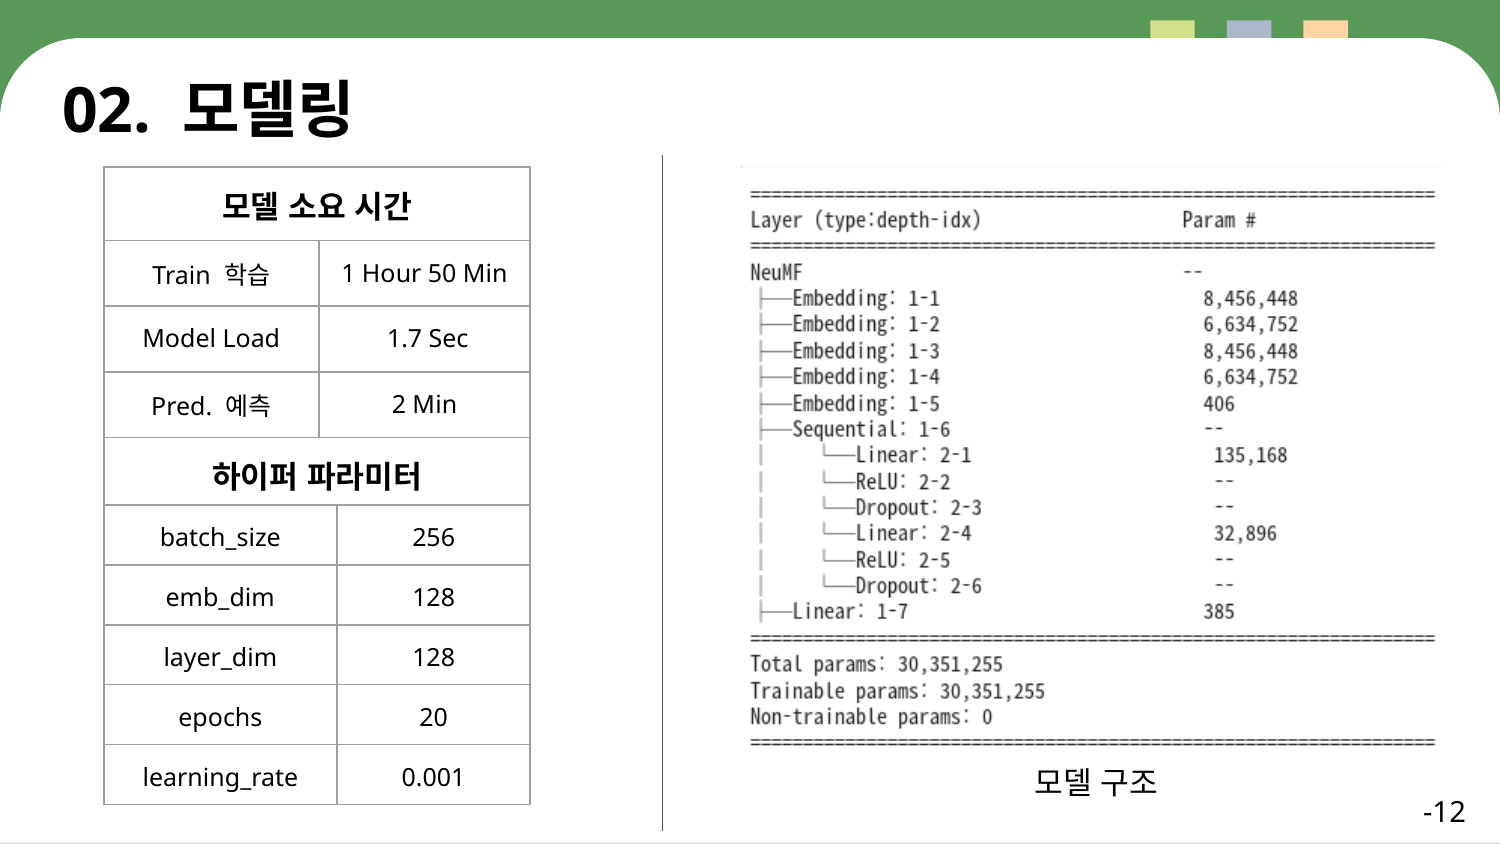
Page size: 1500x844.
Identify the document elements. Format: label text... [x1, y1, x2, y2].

text_box 02. 모델링 [50, 64, 663, 151]
table_cell learning_rate [105, 745, 336, 804]
text_box -12 [1401, 778, 1488, 843]
picture [740, 166, 1443, 756]
table_cell Train 학습 [105, 241, 318, 305]
text_box 모델 구조 [749, 761, 1443, 816]
table_cell 2 Min [320, 373, 529, 437]
table_cell 128 [338, 626, 529, 684]
table_cell batch_size [105, 506, 336, 564]
text_box [1150, 20, 1195, 38]
table_cell Model Load [105, 307, 318, 371]
table_cell epochs [105, 685, 336, 744]
table_cell emb_dim [105, 566, 336, 624]
table_cell Pred. 예측 [105, 373, 318, 437]
table_cell 20 [338, 685, 529, 744]
table_cell 256 [338, 506, 529, 564]
table_cell 128 [338, 566, 529, 624]
table_header 하이퍼 파라미터 [105, 438, 529, 504]
table_cell layer_dim [105, 626, 336, 684]
text_box [1226, 20, 1272, 38]
table_cell 0.001 [338, 745, 529, 804]
text_box [1303, 20, 1348, 38]
table_cell 1 Hour 50 Min [320, 241, 529, 305]
table_cell 1.7 Sec [320, 307, 529, 371]
table_header 모델 소요 시간 [105, 168, 529, 240]
text_box [0, 38, 1500, 844]
